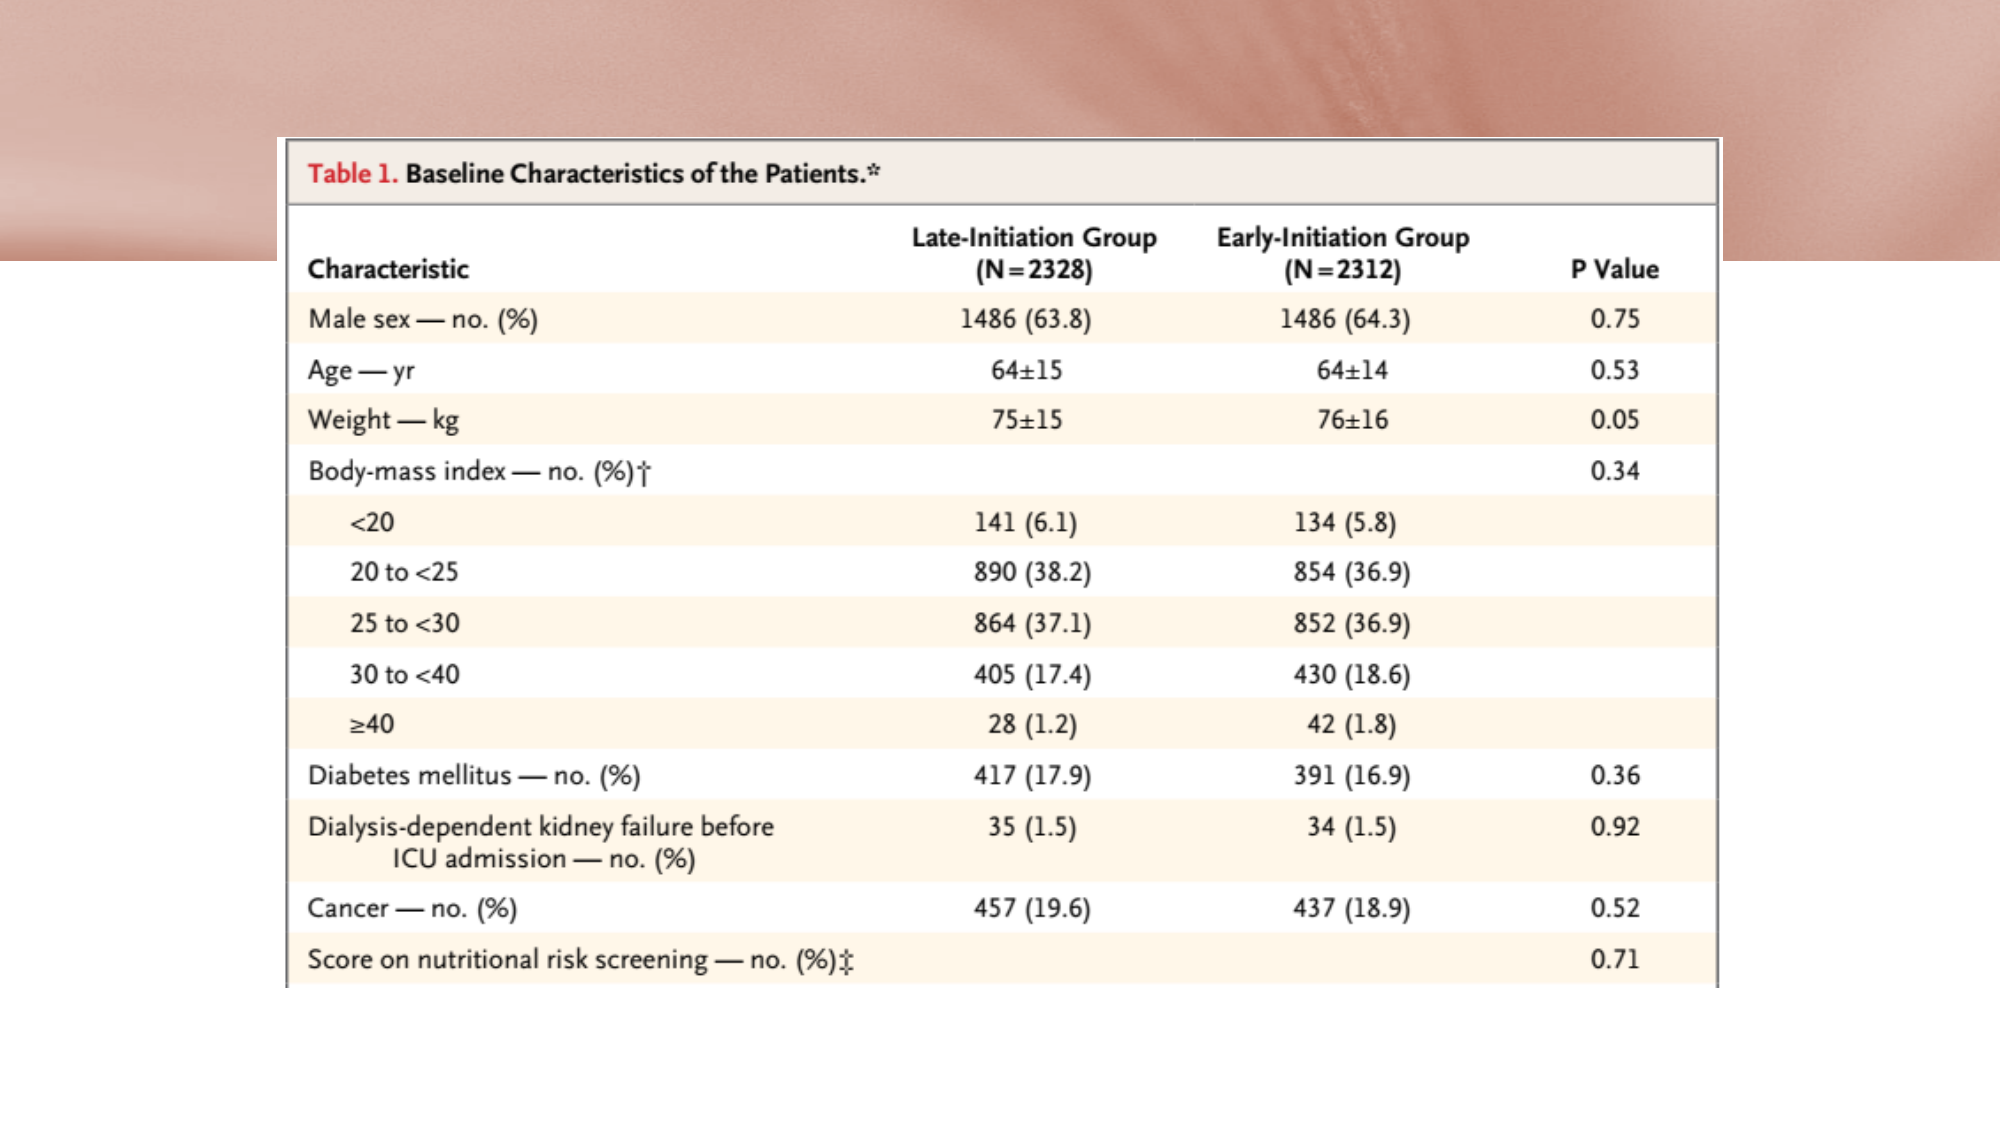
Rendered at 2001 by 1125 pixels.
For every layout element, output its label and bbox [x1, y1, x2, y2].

picture [0, 0, 2000, 988]
